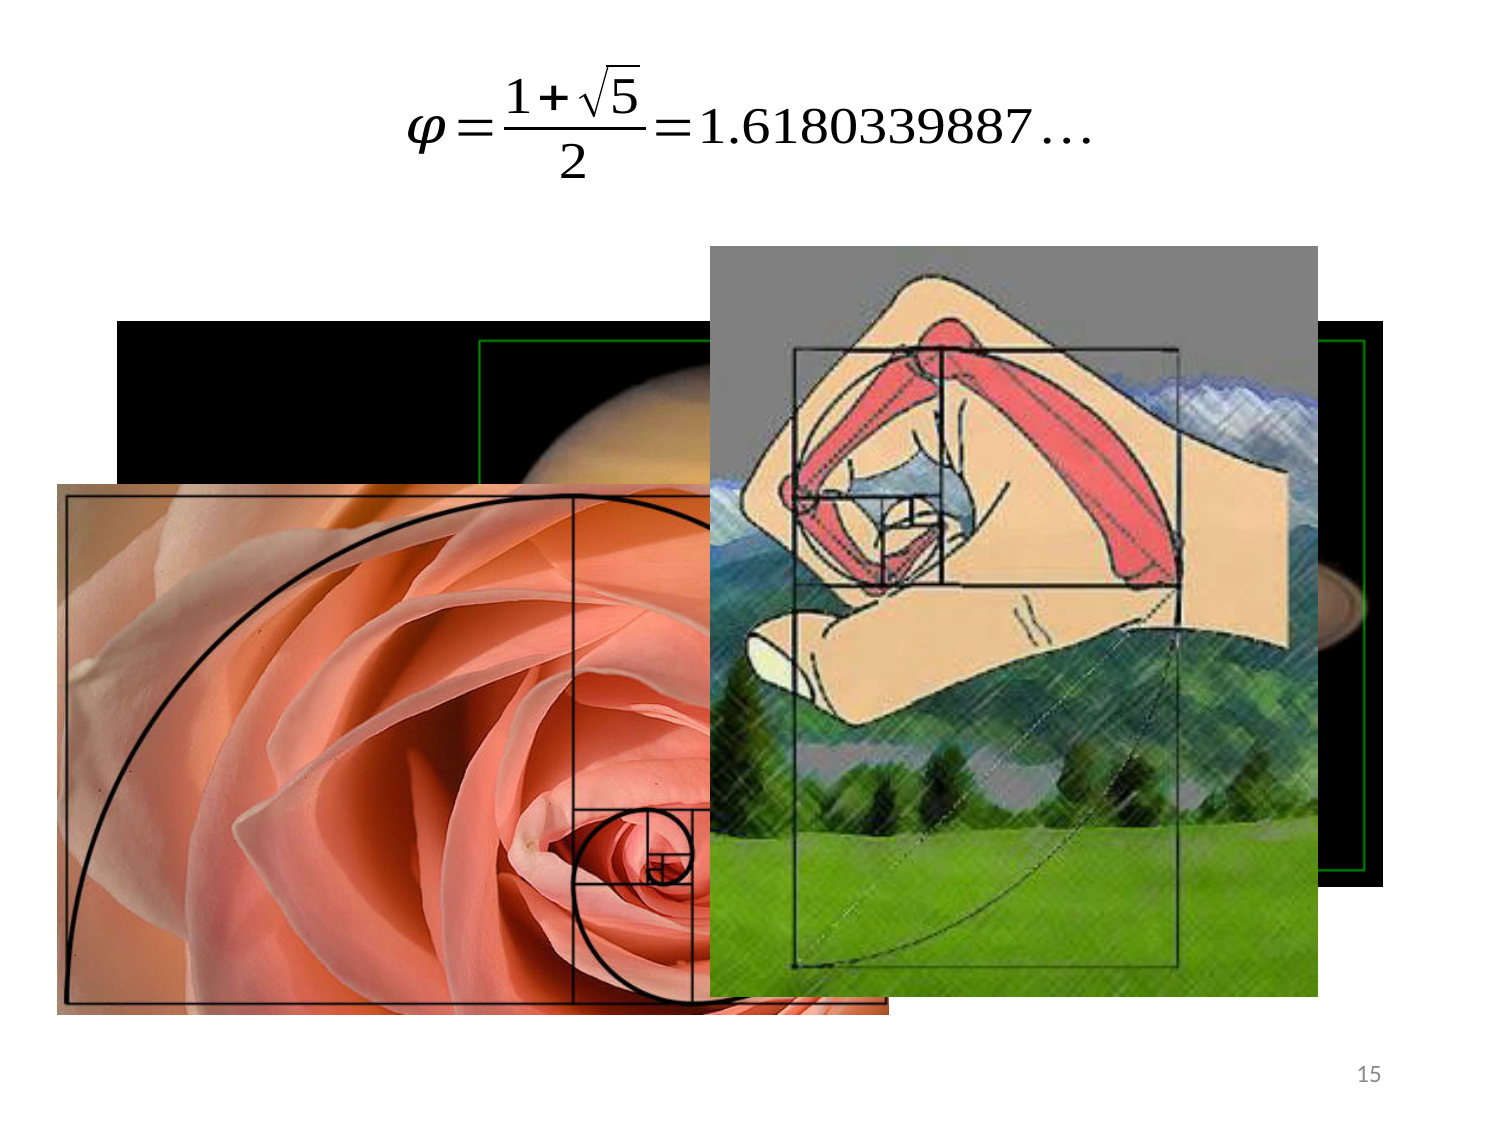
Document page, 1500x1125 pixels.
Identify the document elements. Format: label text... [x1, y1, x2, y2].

slide_number 15 [1059, 1042, 1397, 1103]
picture [57, 246, 1383, 1015]
